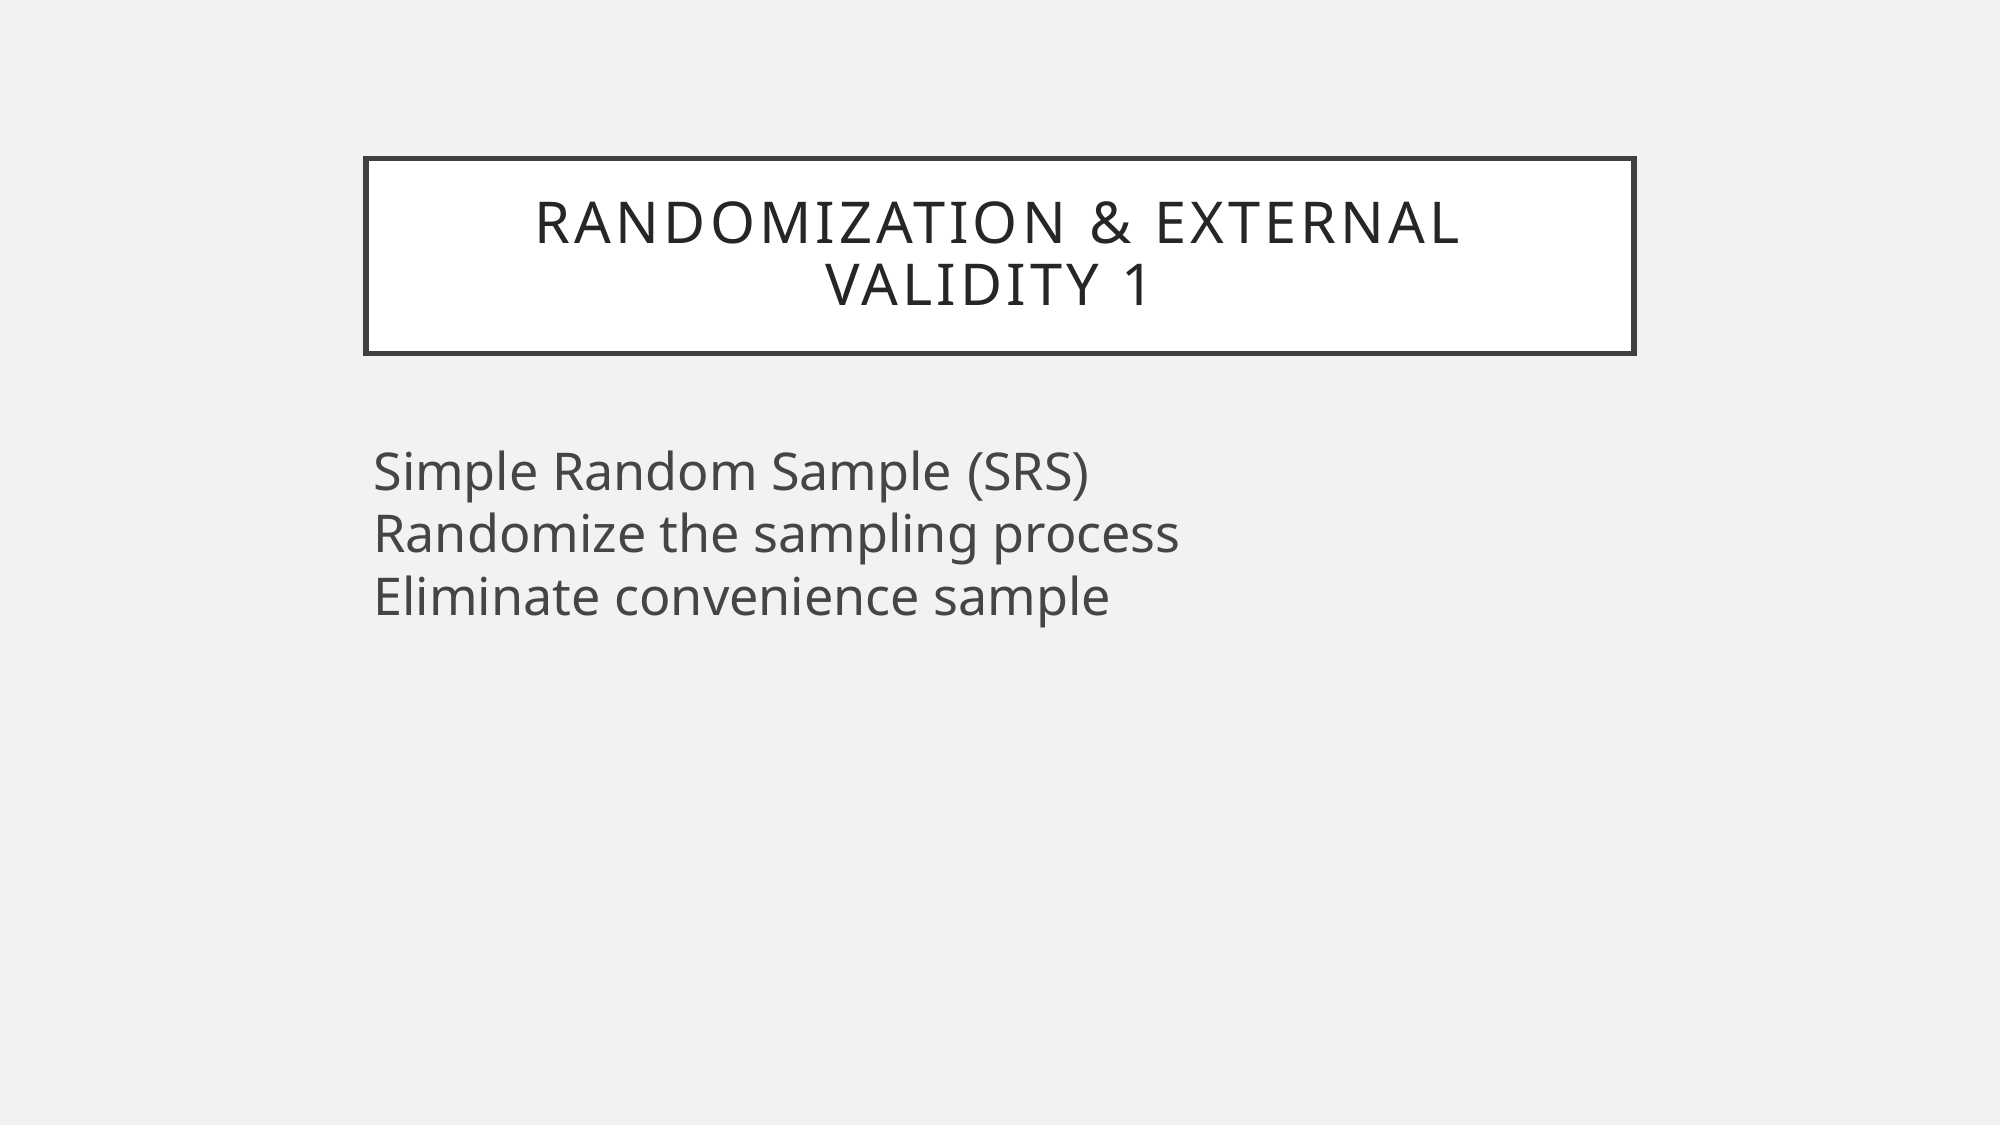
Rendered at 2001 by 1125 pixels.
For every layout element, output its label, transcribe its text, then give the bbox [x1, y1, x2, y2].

title Randomization & External Validity 1 [363, 156, 1637, 356]
list Simple Random Sample (SRS) Randomize the sampling process Eliminate convenience sample [365, 430, 1635, 941]
